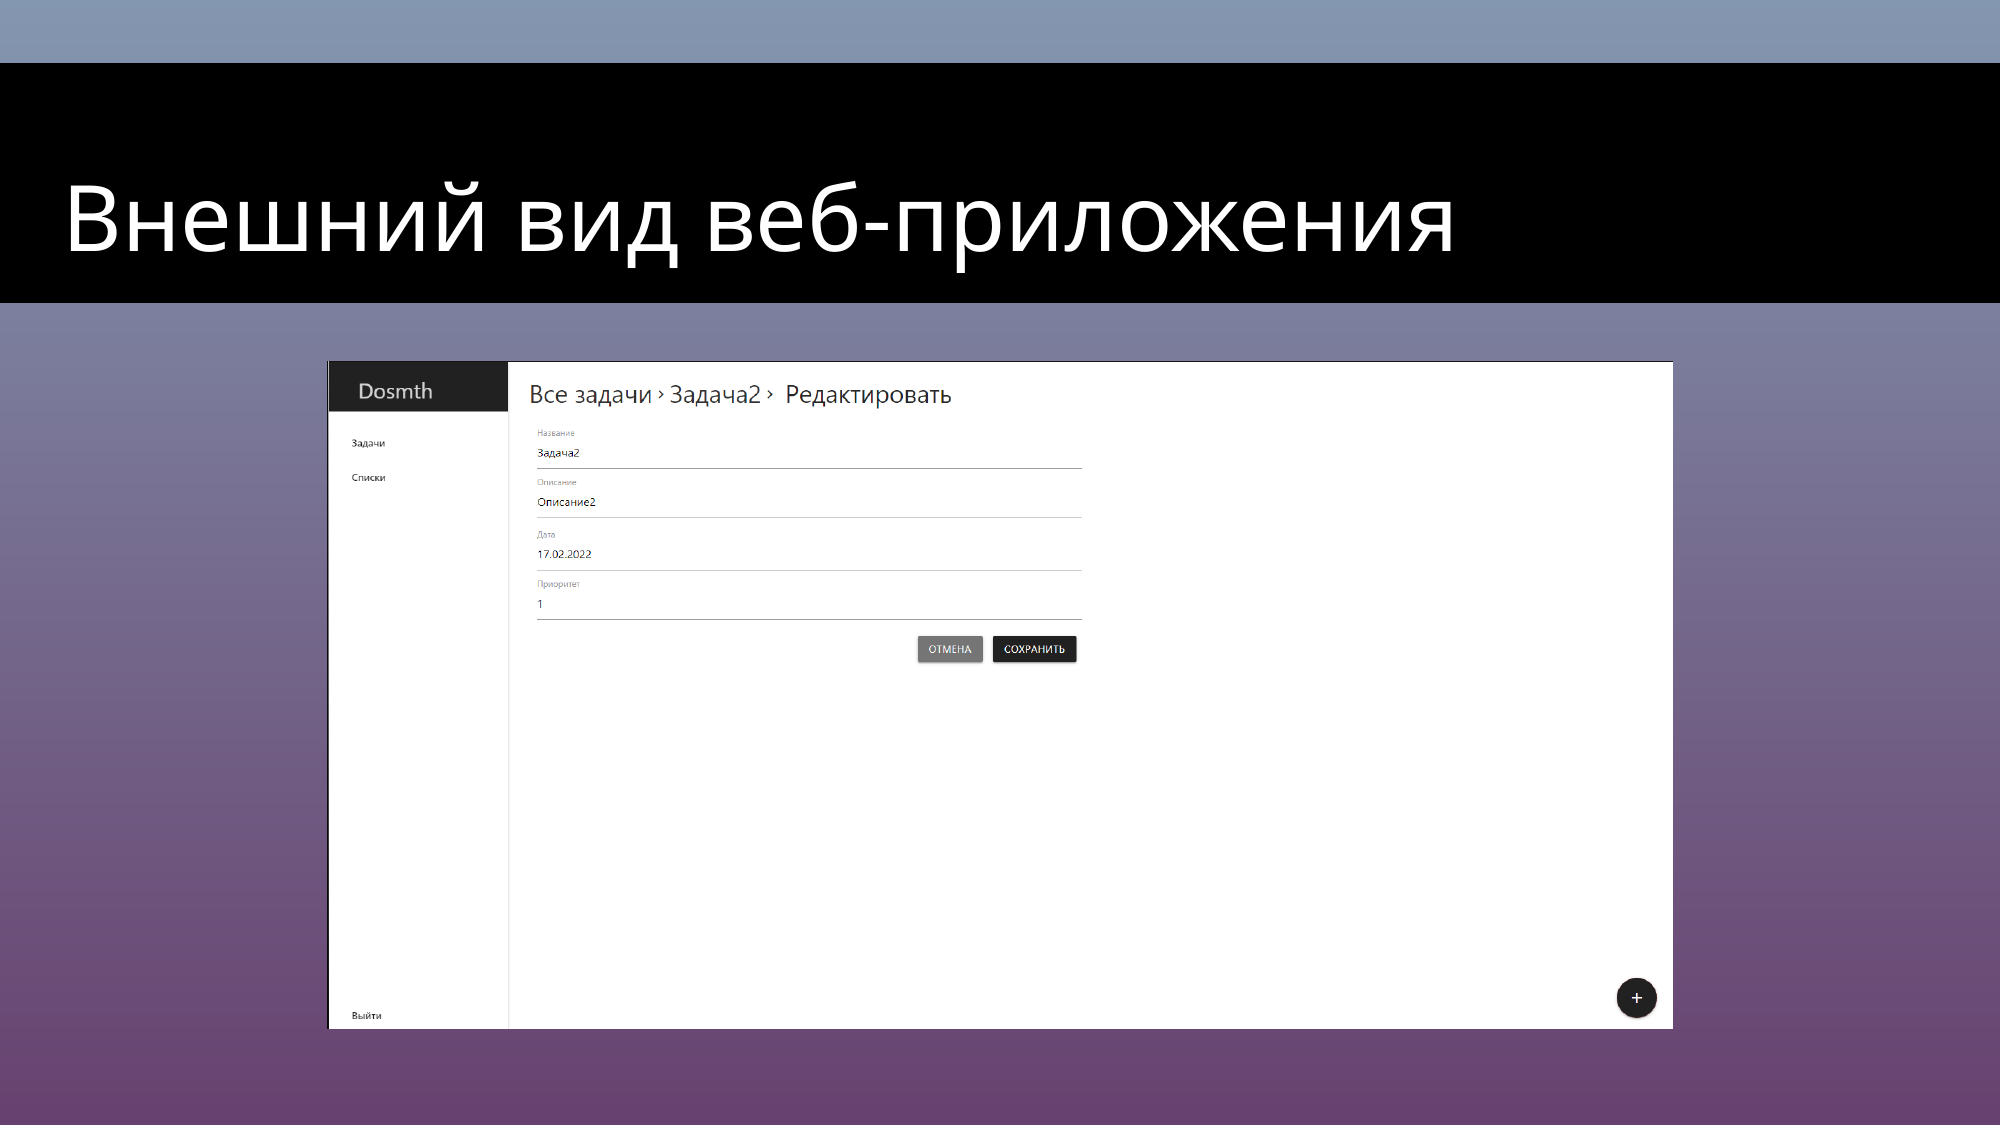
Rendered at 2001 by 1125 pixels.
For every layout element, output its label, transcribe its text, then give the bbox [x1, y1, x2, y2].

title Внешний вид веб-приложения [0, 140, 1725, 302]
picture [327, 361, 1673, 1030]
text_box [0, 63, 2000, 303]
